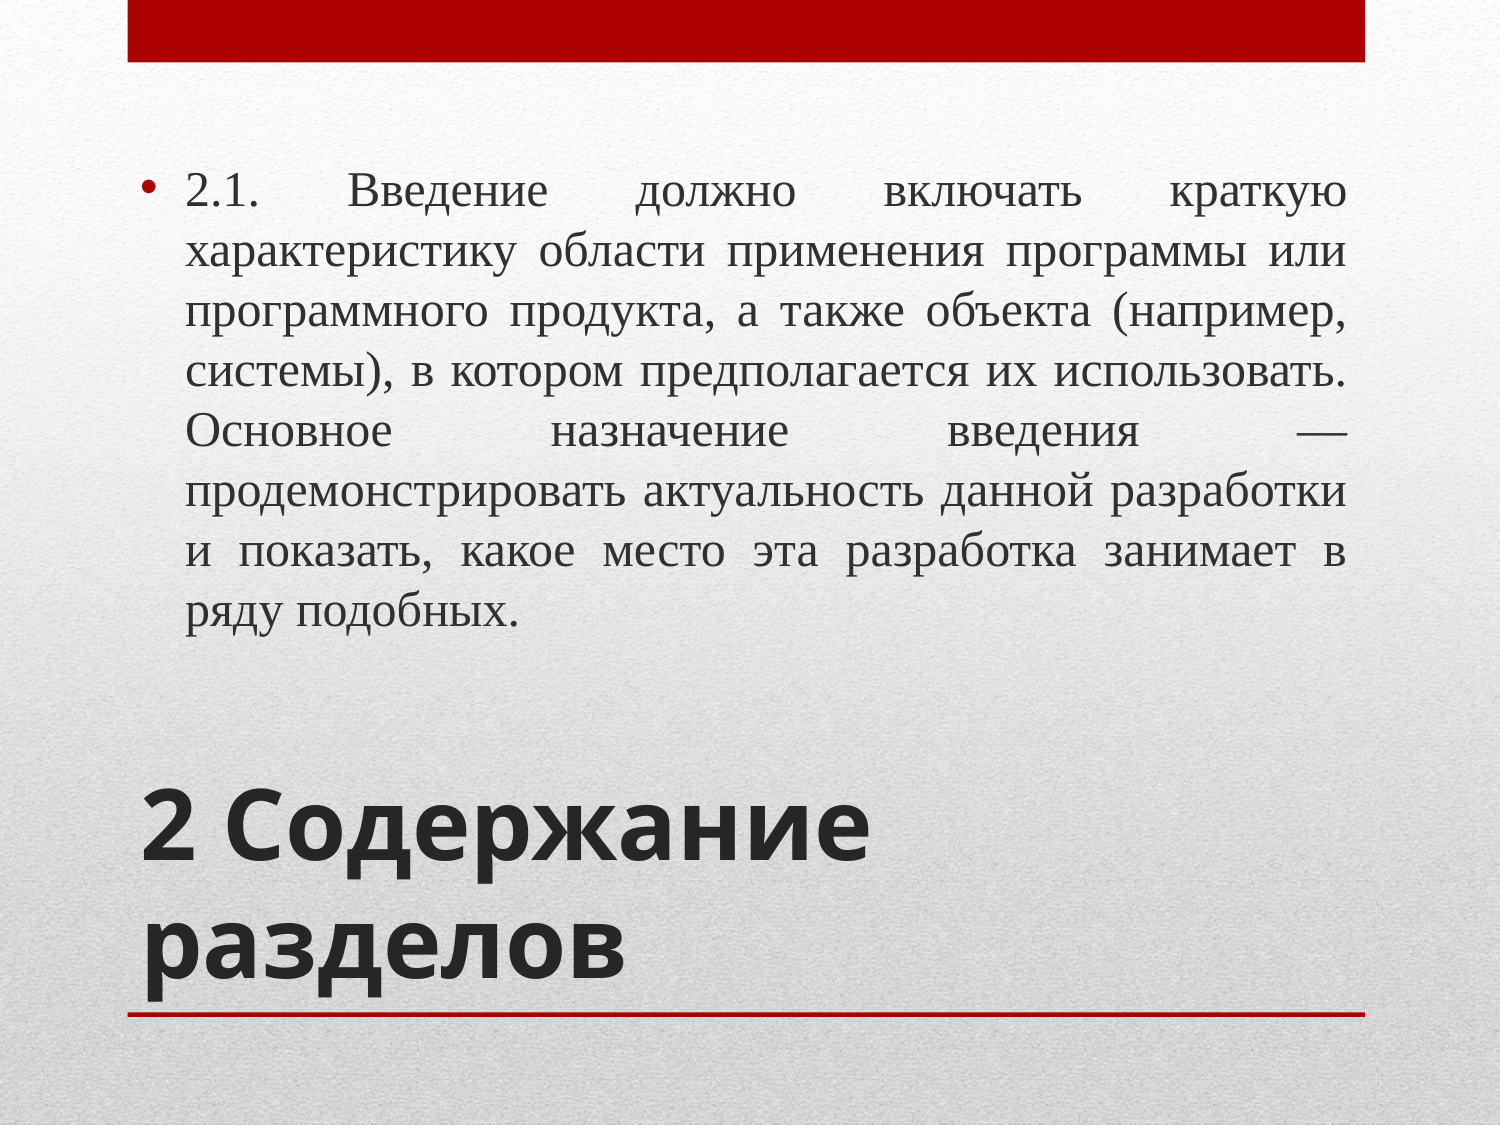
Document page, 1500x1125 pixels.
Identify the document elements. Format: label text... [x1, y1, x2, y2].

list 2.1. Введение должно включать краткую характеристику области применения программы или программного продукта, а также объекта (например, системы), в котором предполагается их использовать. Основное назначение введения —продемонстрировать актуальность данной разработки и показать, какое место эта разработка занимает в ряду подобных. [125, 112, 1363, 750]
title 2 Содержание разделов [125, 750, 1238, 1125]
